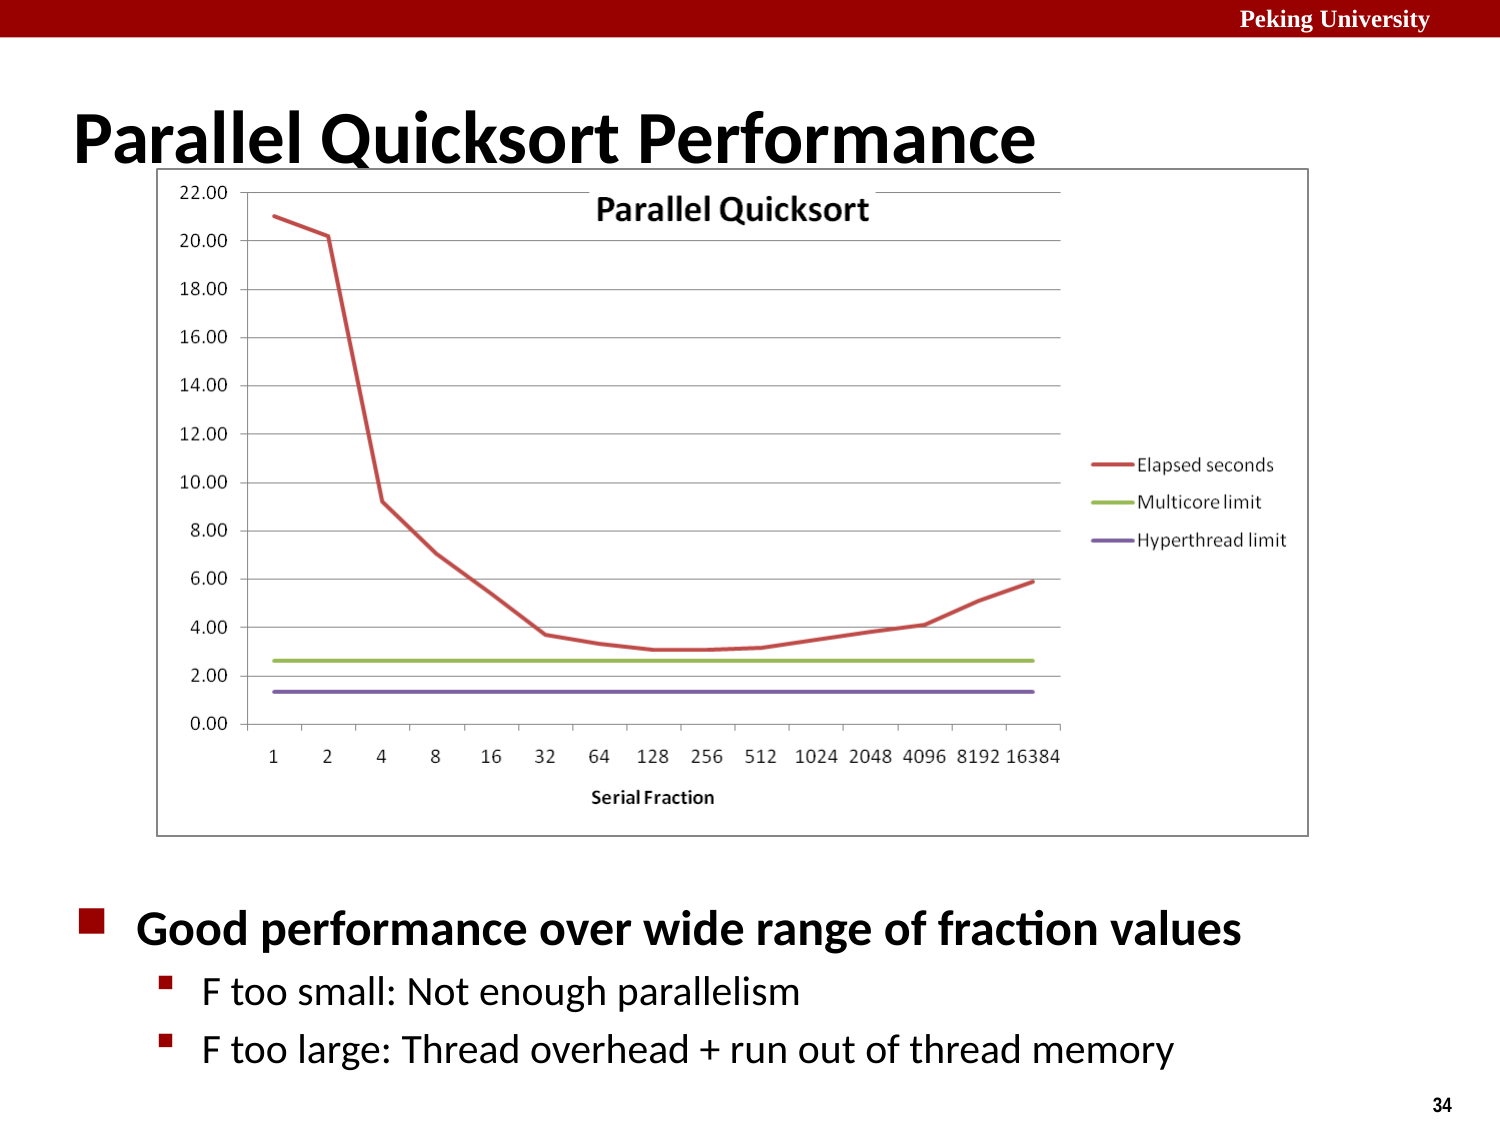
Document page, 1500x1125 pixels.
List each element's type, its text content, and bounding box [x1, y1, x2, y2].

title Parallel Quicksort Performance [58, 71, 1305, 197]
list Good performance over wide range of fraction values F too small: Not enough parallelism F too large: Thread overhead + run out of thread memory [64, 887, 1361, 1125]
picture [154, 167, 1310, 838]
